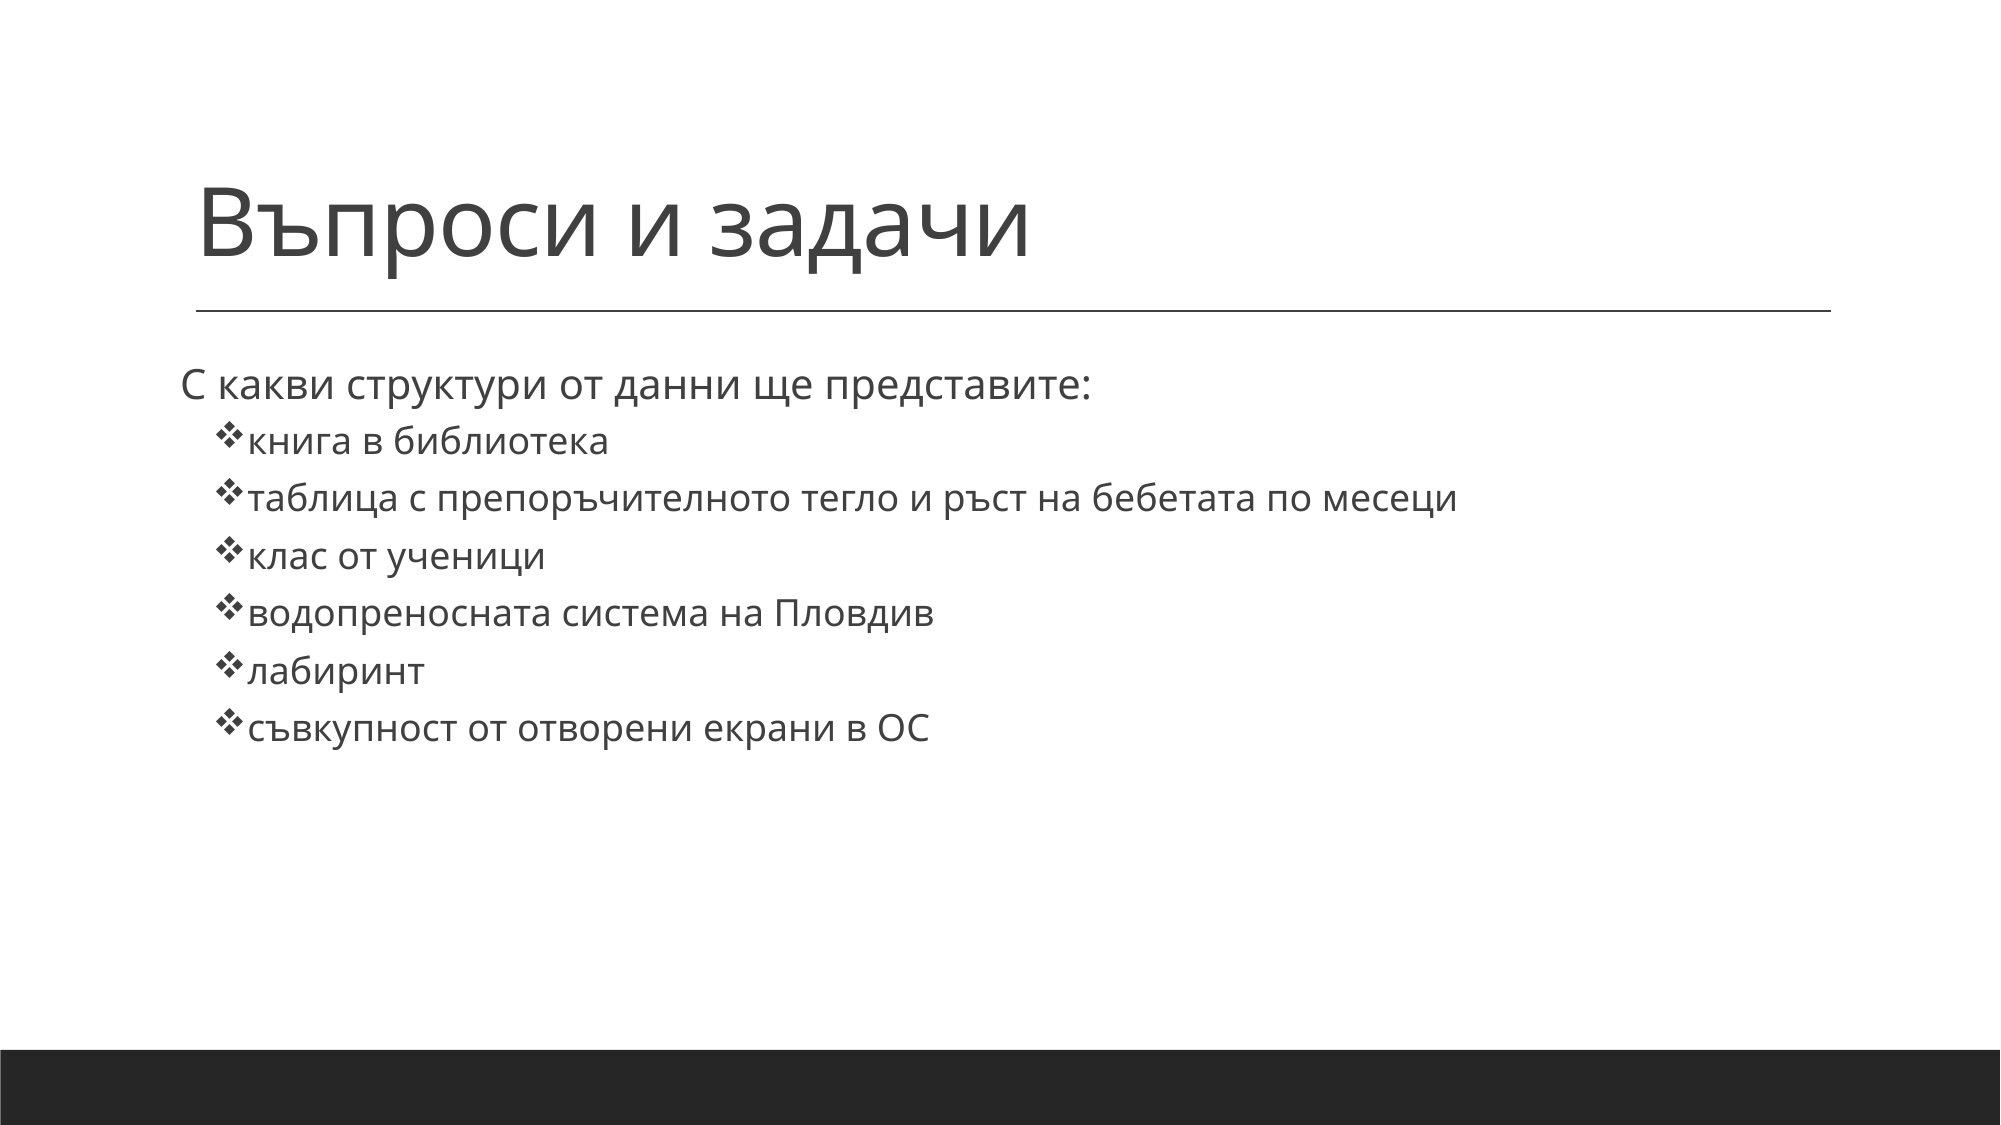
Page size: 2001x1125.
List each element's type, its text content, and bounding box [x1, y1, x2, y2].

list С какви структури от данни ще представите: книга в библиотека таблица с препоръчителното тегло и ръст на бебетата по месеци клас от ученици водопреносната система на Пловдив лабиринт съвкупност от отворени екрани в ОС [180, 345, 1830, 963]
title Въпроси и задачи [180, 47, 1830, 285]
